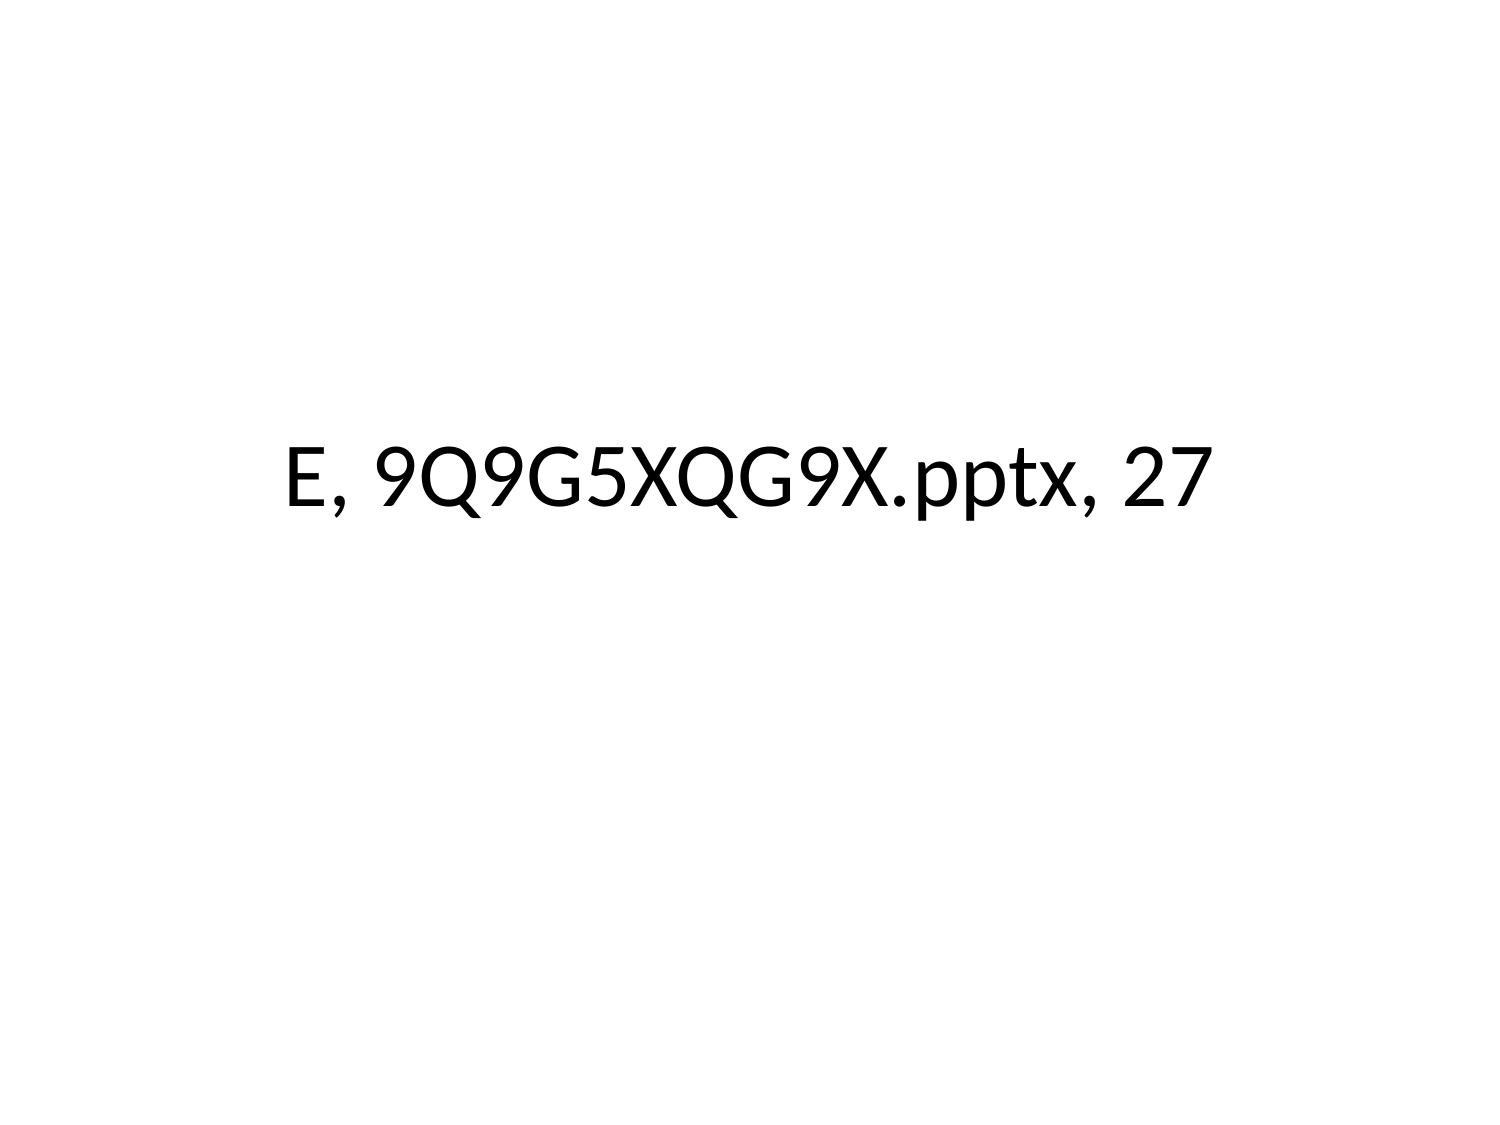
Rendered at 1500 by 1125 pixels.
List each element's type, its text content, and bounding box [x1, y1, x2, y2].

title E, 9Q9G5XQG9X.pptx, 27 [112, 349, 1388, 591]
